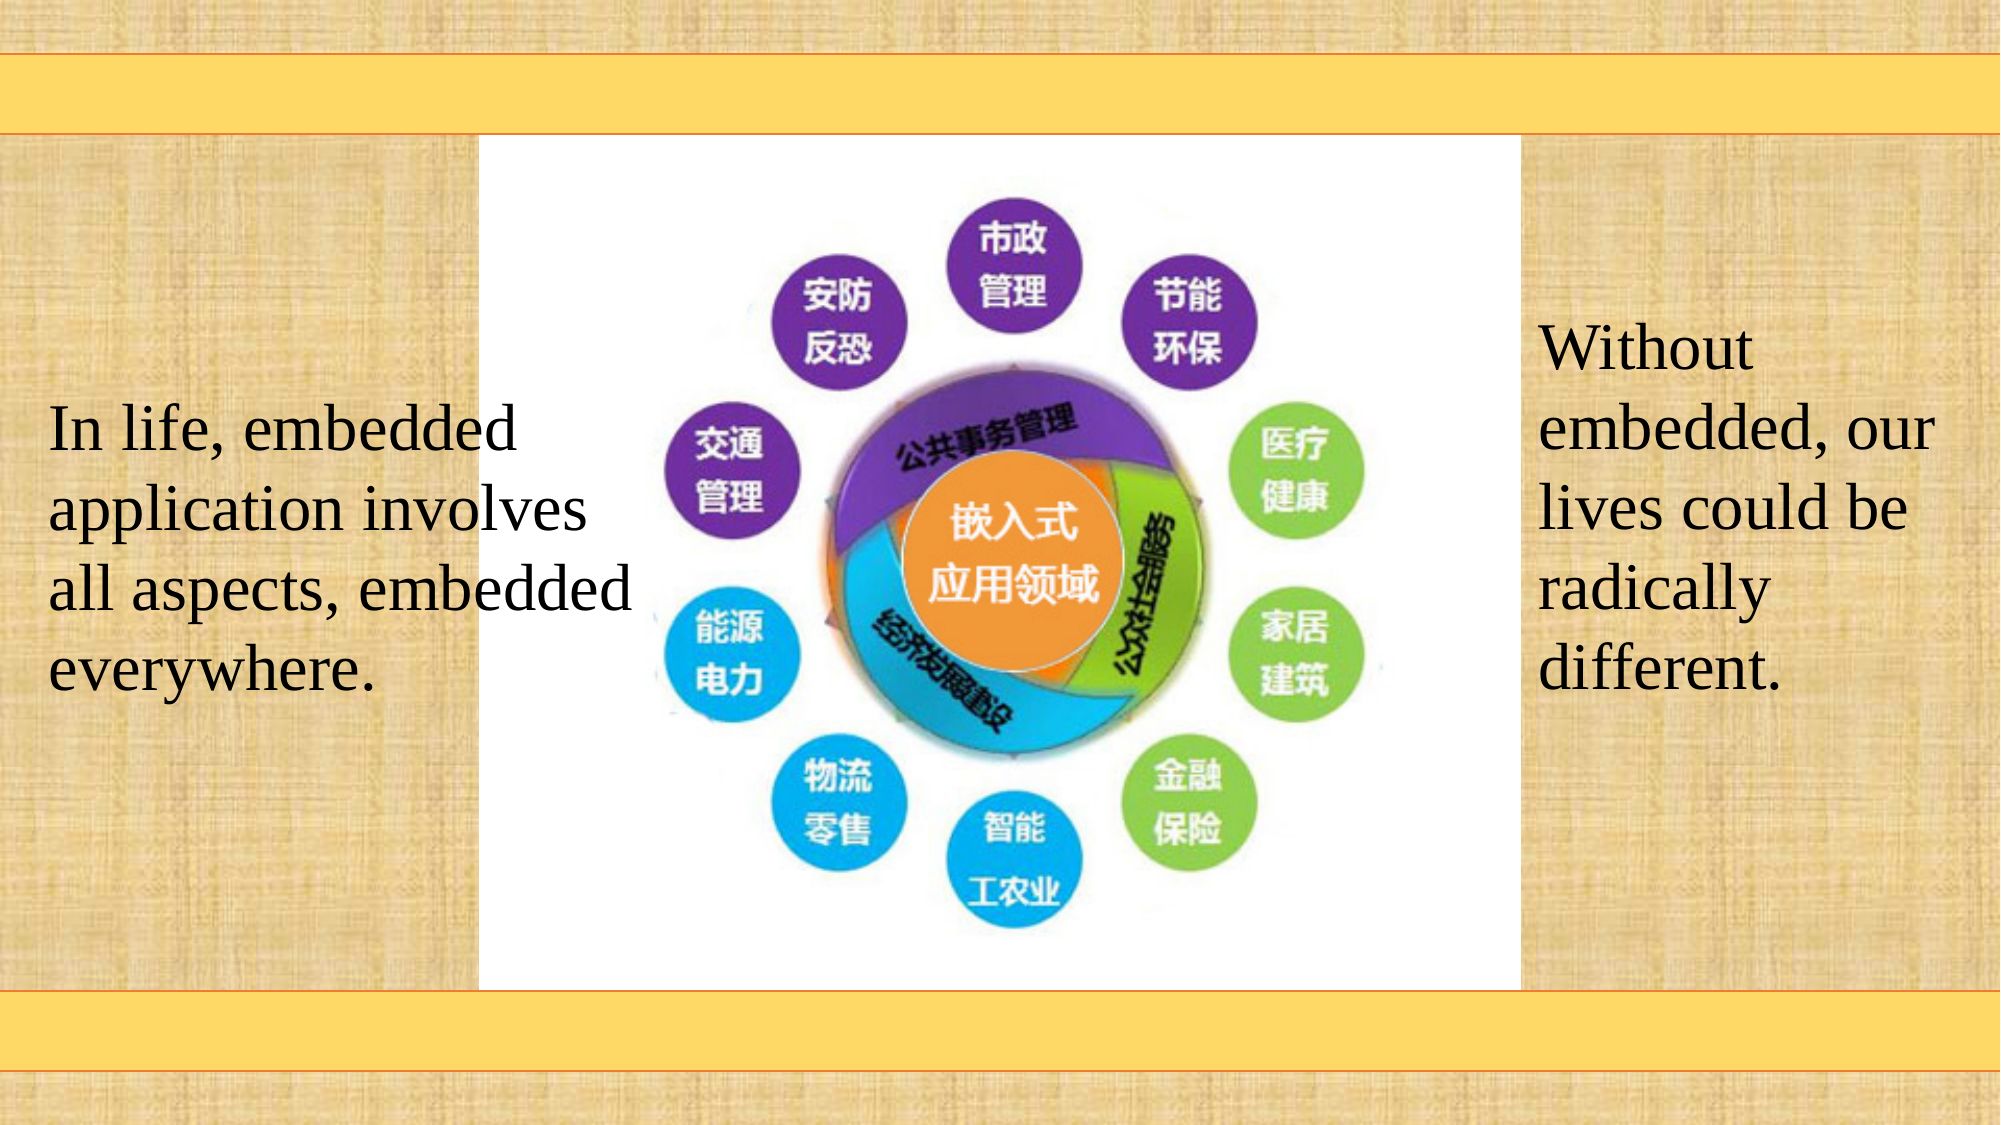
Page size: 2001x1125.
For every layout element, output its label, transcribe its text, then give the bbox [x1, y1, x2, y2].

text_box In life, embedded application involves all aspects, embedded everywhere. [33, 376, 479, 712]
picture [0, 0, 2001, 1125]
text_box [0, 990, 2000, 1072]
text_box Without embedded, our lives could be radically different. [1523, 295, 2000, 711]
text_box [0, 53, 2000, 135]
